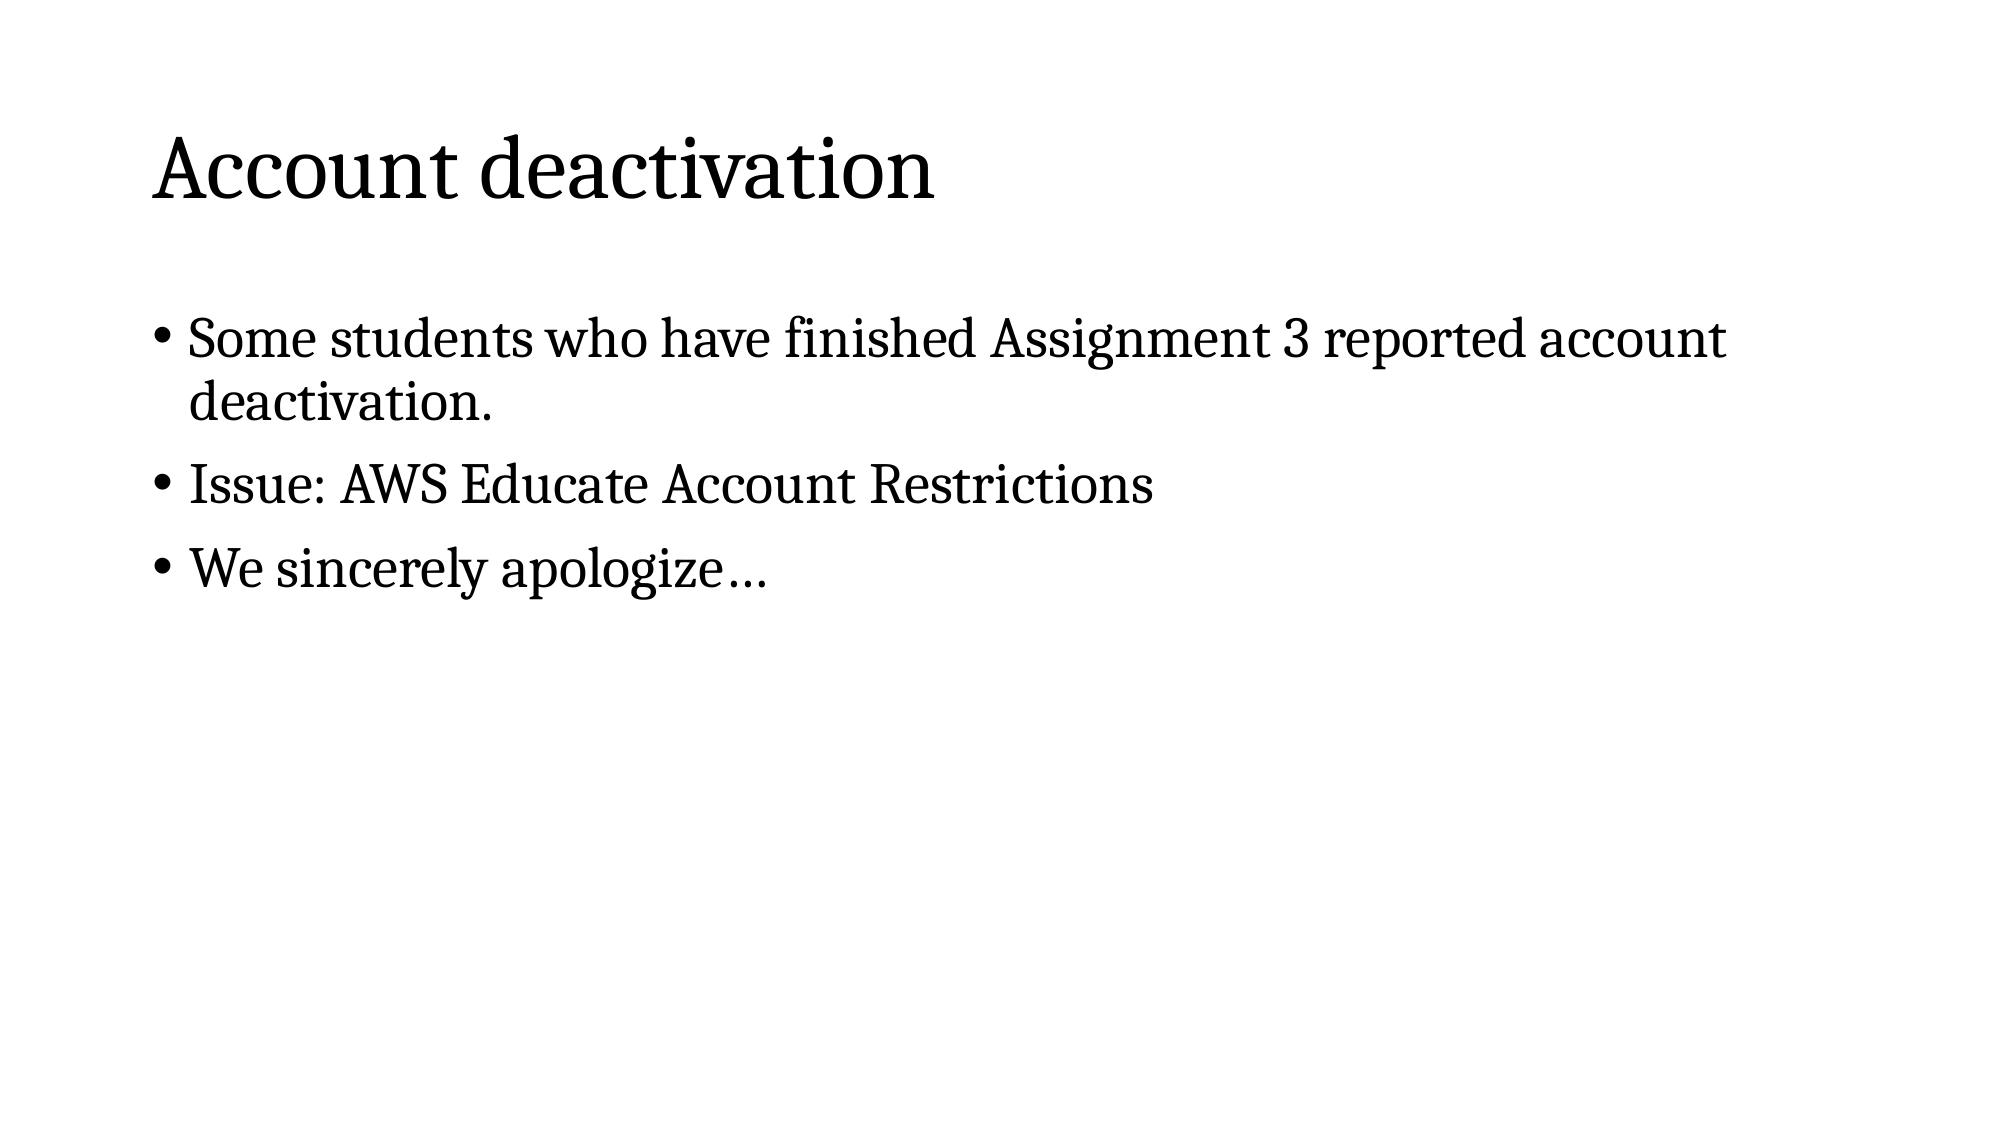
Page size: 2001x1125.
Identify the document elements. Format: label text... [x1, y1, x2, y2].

title Account deactivation [137, 59, 1863, 278]
list Some students who have finished Assignment 3 reported account deactivation. Issue: AWS Educate Account Restrictions We sincerely apologize… [137, 299, 1863, 1014]
